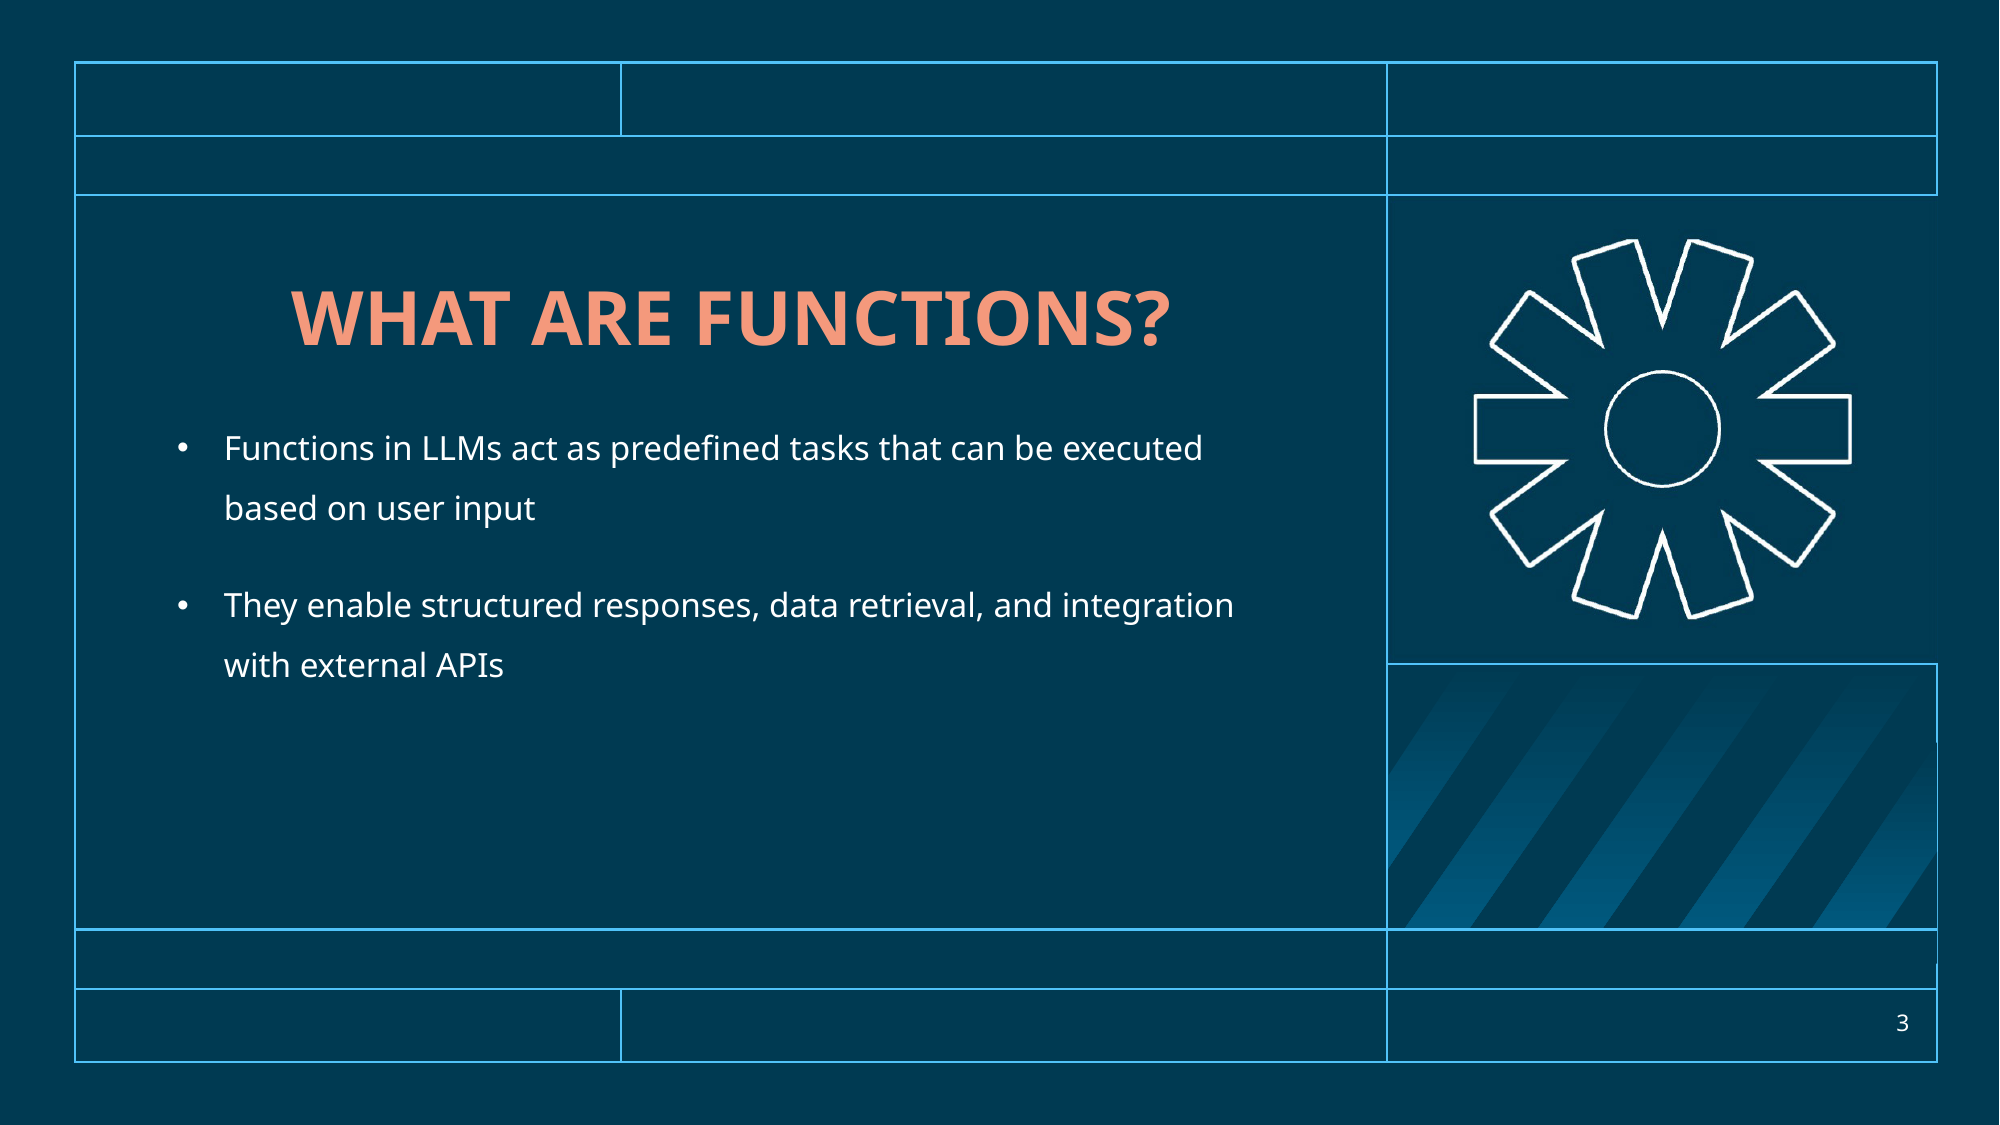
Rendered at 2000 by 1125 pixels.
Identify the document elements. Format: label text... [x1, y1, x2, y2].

list Functions in LLMs act as predefined tasks that can be executed based on user input They enable structured responses, data retrieval, and integration with external APIs [161, 399, 1299, 900]
picture [1473, 239, 1852, 620]
slide_number 3 [1787, 1001, 1925, 1047]
title What are functions? [74, 254, 1389, 388]
